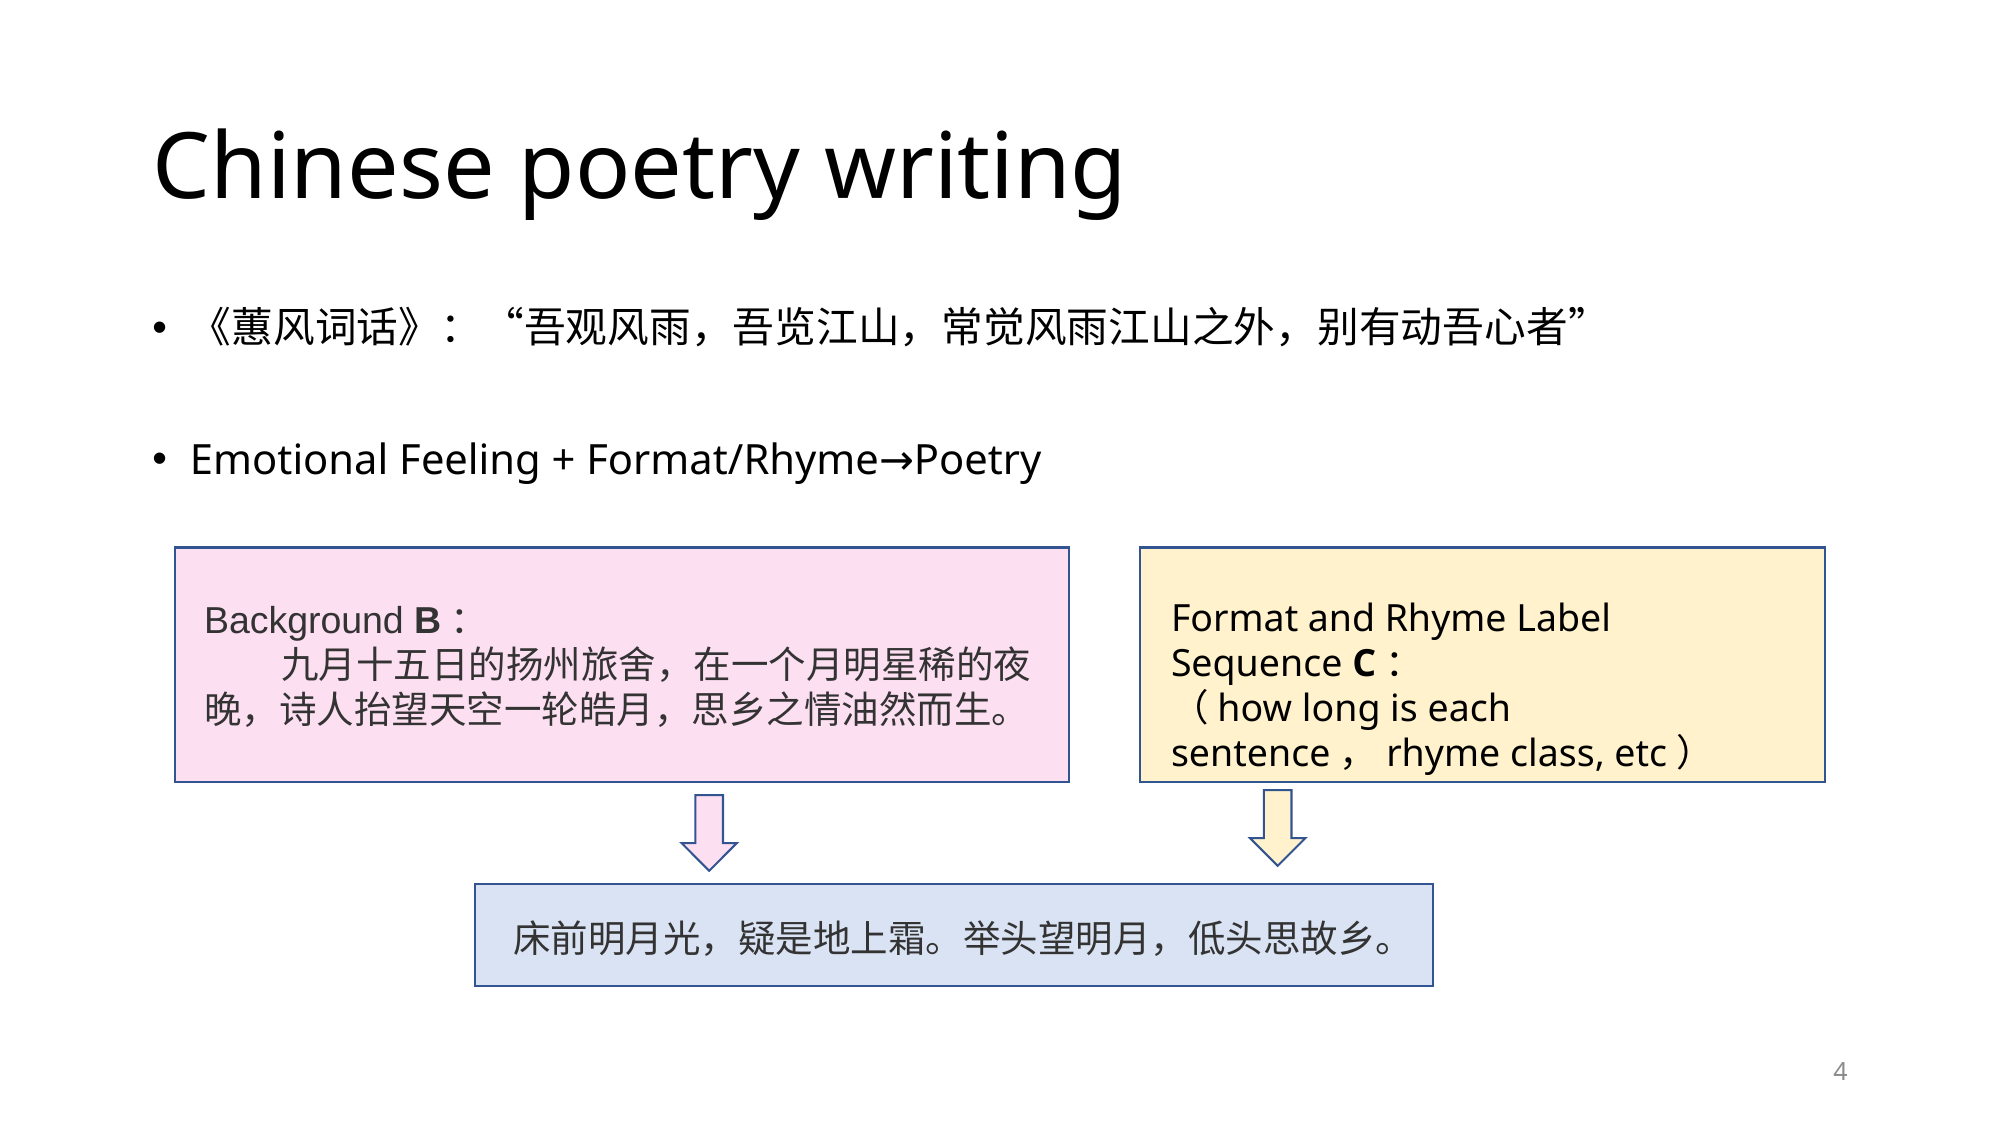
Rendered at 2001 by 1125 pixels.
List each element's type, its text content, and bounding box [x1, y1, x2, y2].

title Chinese poetry writing [137, 59, 1863, 278]
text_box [174, 547, 1826, 986]
slide_number 4 [1412, 1042, 1863, 1103]
list 《蕙风词话》：“吾观风雨，吾览江山，常觉风雨江山之外，别有动吾心者” Emotional Feeling + Format/Rhyme→Poetry [137, 299, 1863, 1014]
